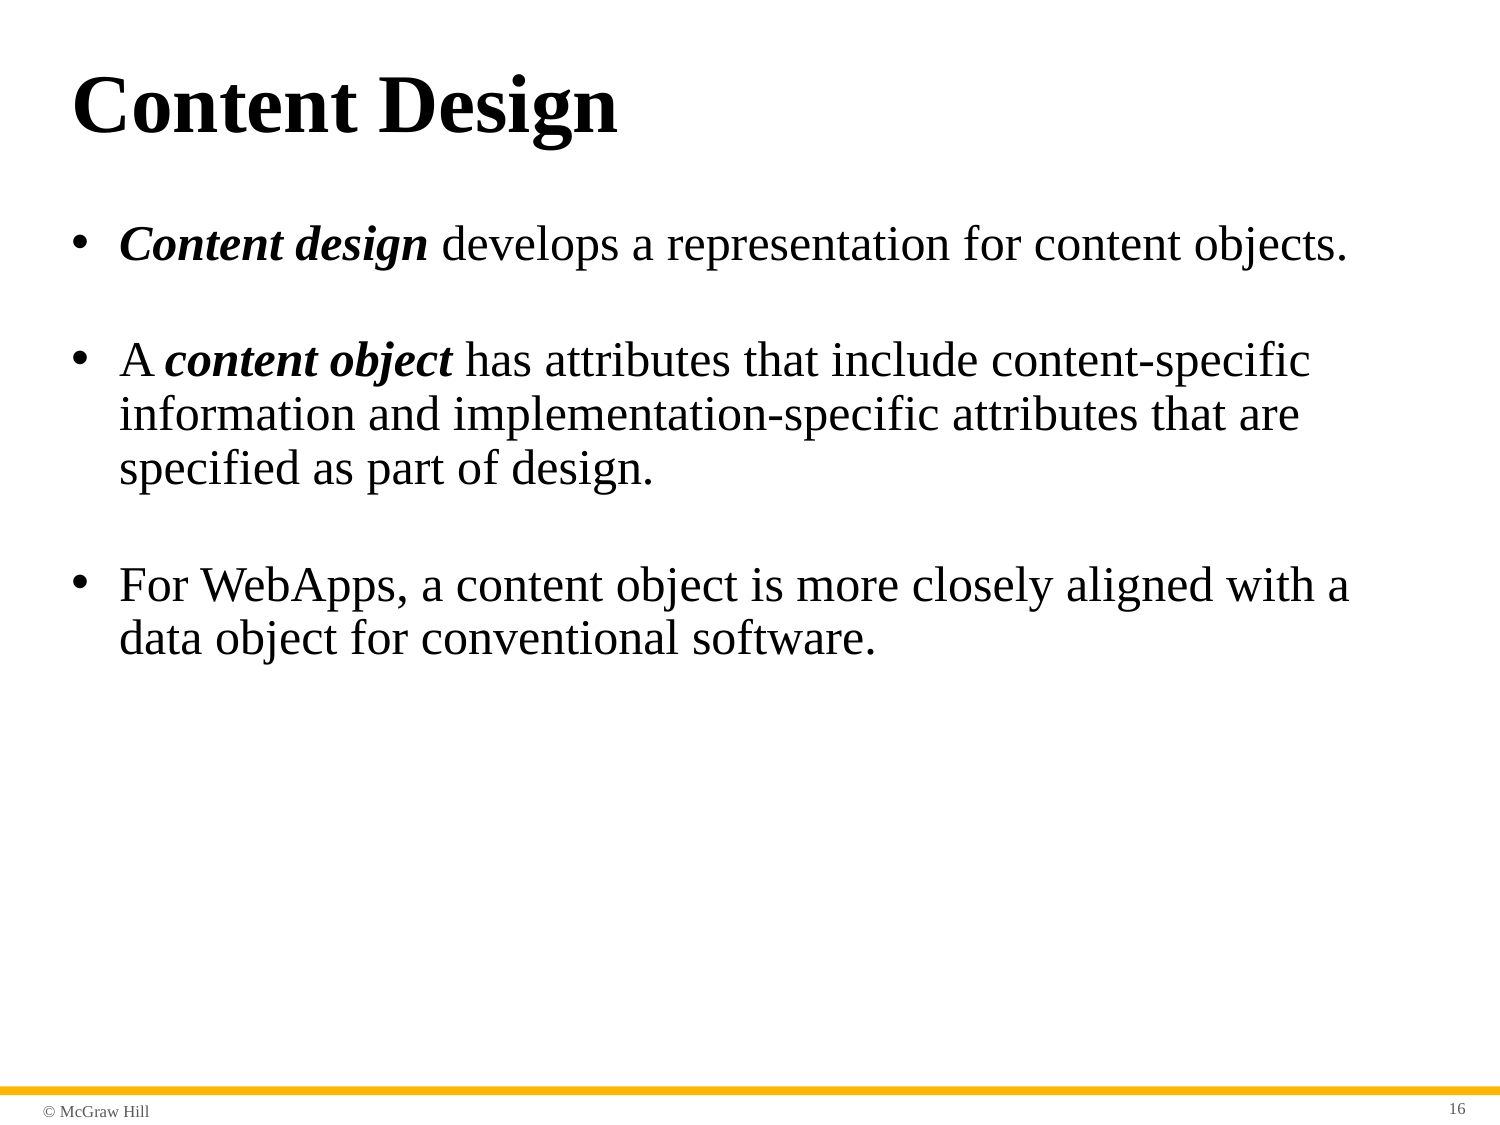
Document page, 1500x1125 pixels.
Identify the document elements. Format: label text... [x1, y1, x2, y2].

title Content Design [56, 50, 1444, 162]
slide_number 16 [1415, 1094, 1474, 1122]
list Content design develops a representation for content objects. A content object has attributes that include content-specific information and implementation-specific attributes that are specified as part of design. For WebApps, a content object is more closely aligned with a data object for conventional software. [56, 209, 1444, 1025]
